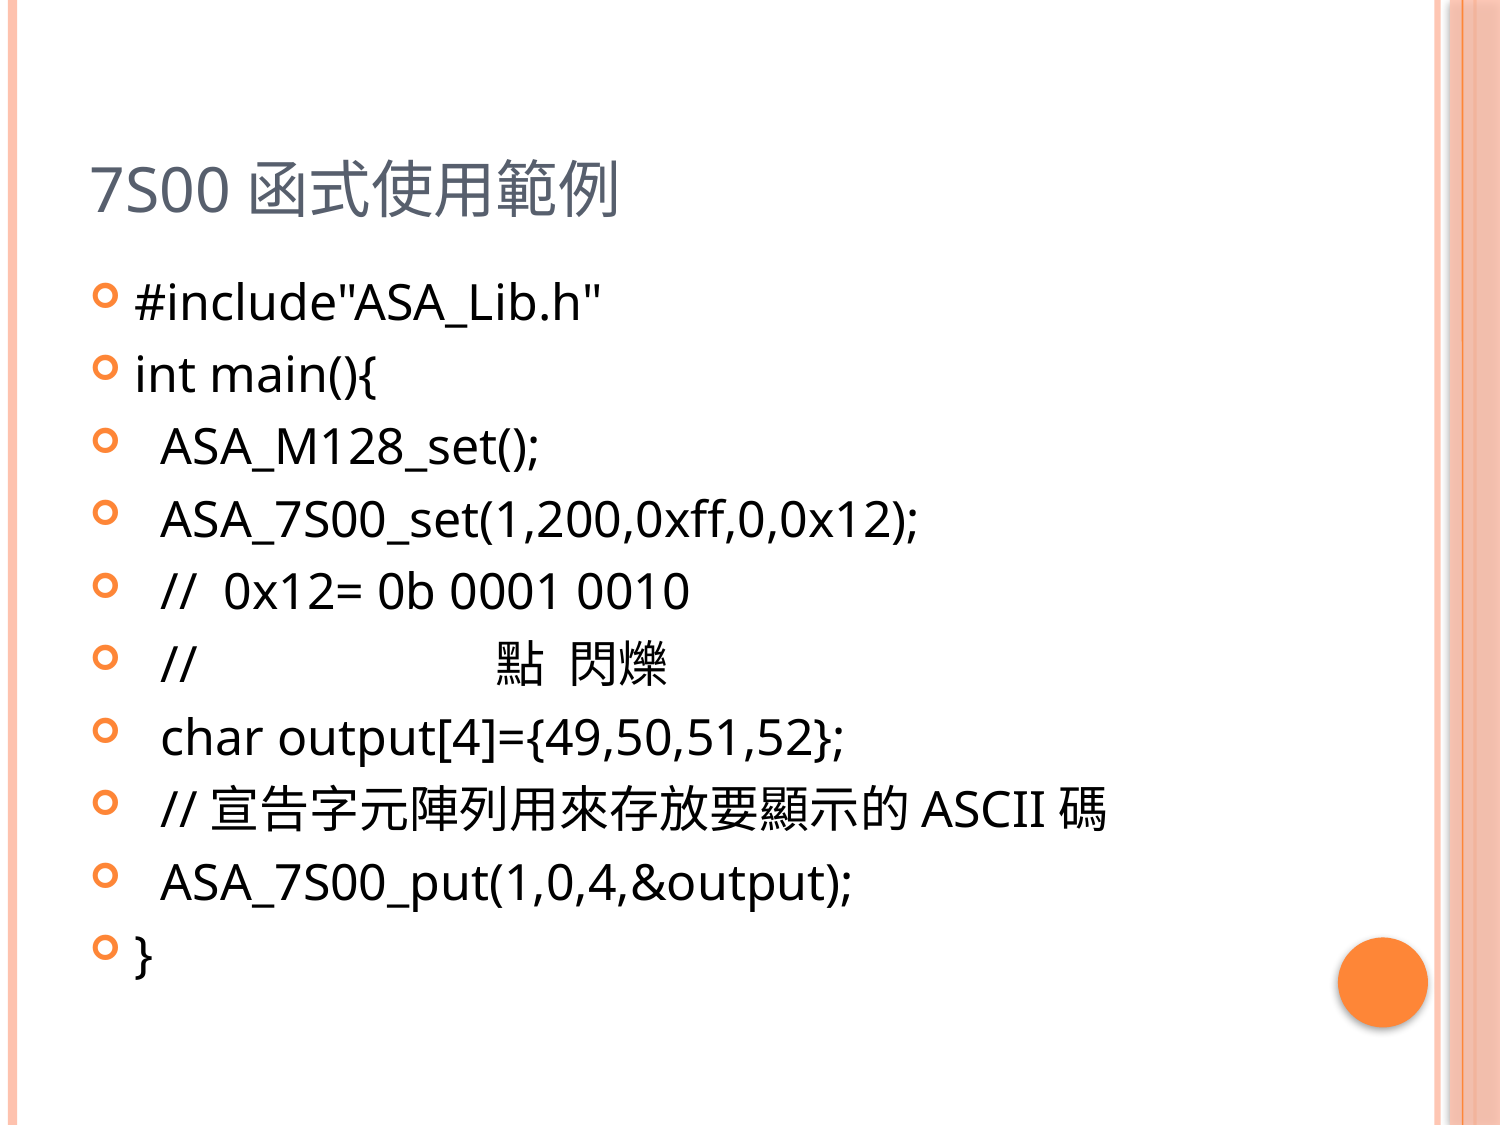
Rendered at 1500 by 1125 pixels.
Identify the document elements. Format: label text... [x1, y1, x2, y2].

title 7S00函式使用範例 [75, 45, 1300, 233]
list #include"ASA_Lib.h" int main(){ ASA_M128_set(); ASA_7S00_set(1,200,0xff,0,0x12); // 0x12= 0b 0001 0010 // 點 閃爍 char output[4]={49,50,51,52}; //宣告字元陣列用來存放要顯示的ASCII碼 ASA_7S00_put(1,0,4,&output); } [75, 262, 1300, 1062]
